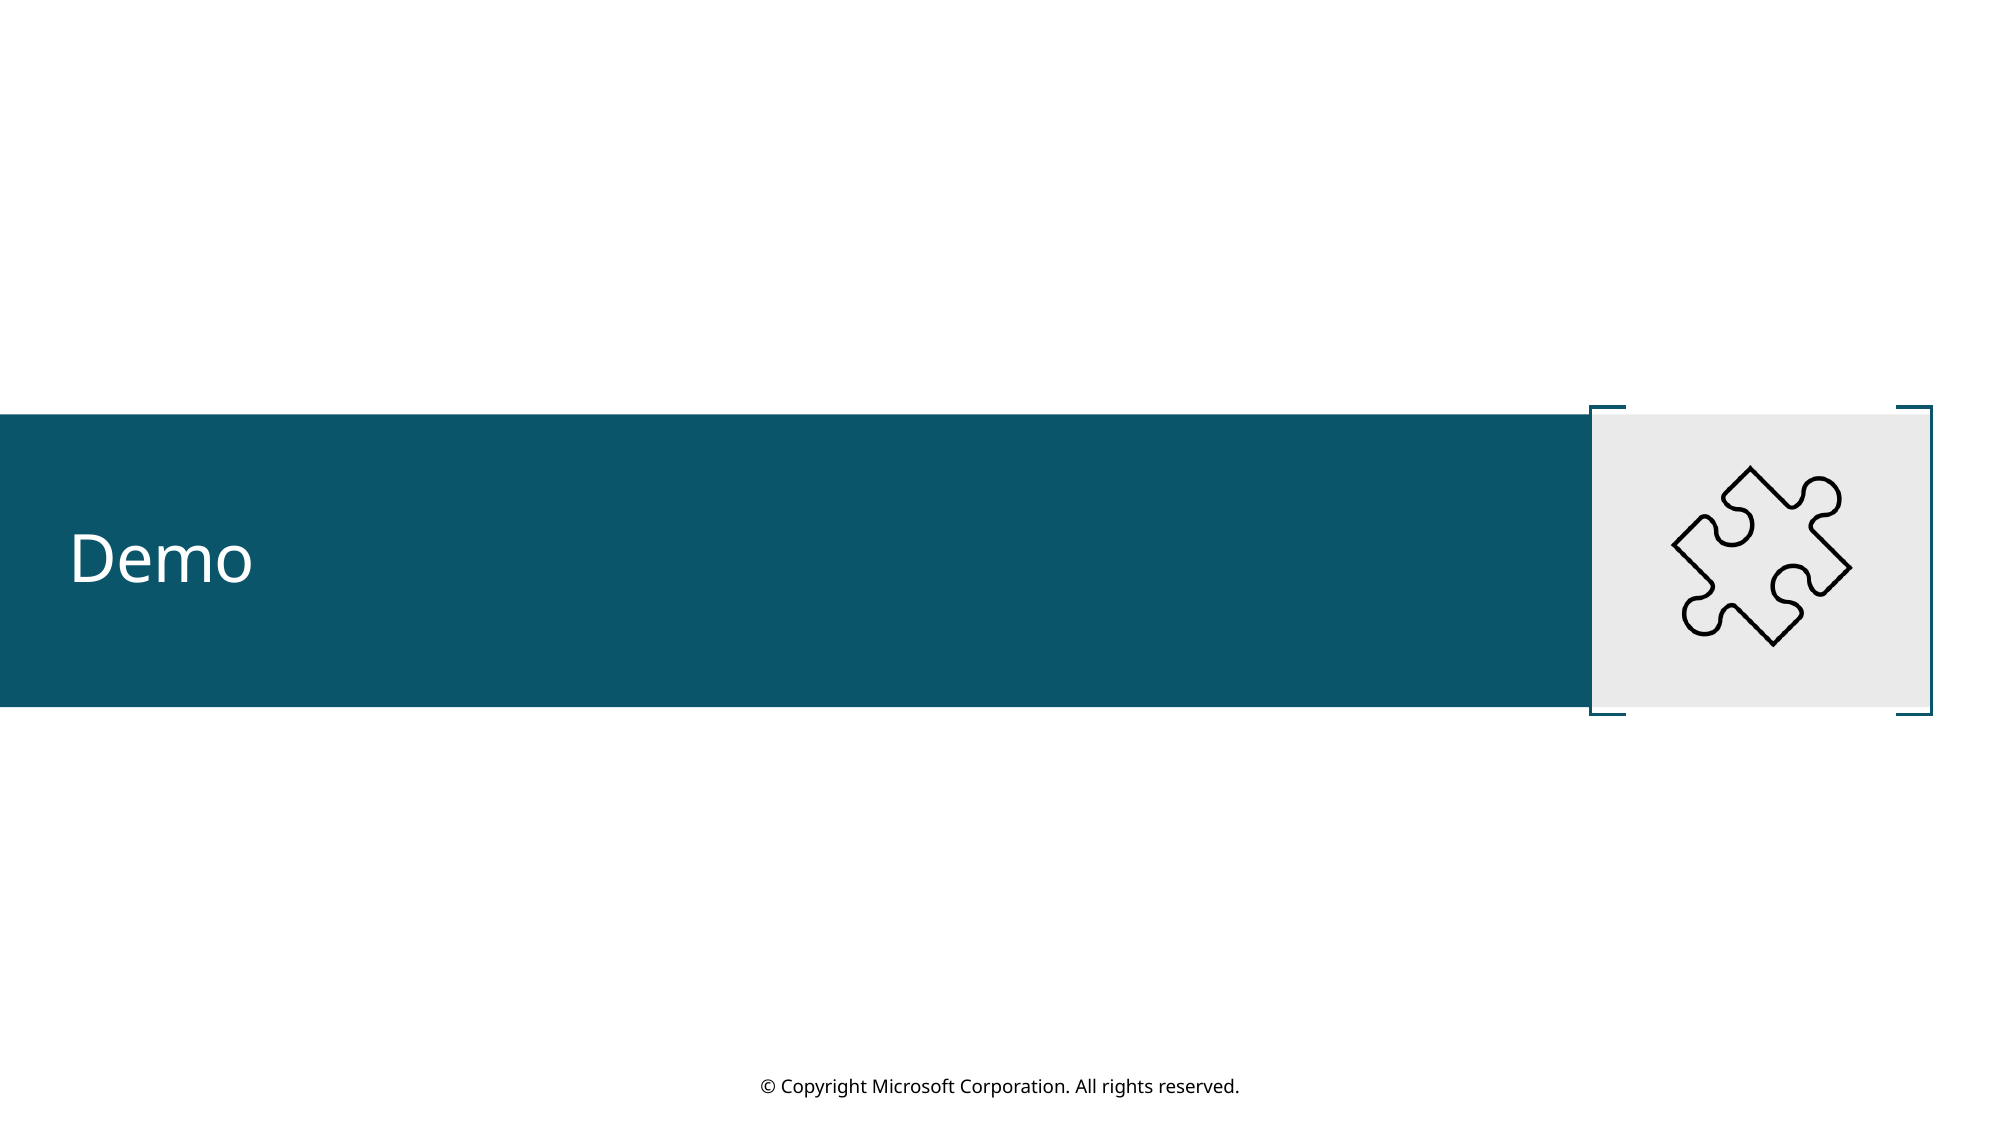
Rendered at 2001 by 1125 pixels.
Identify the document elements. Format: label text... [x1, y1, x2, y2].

picture [1656, 455, 1867, 667]
title Demo [68, 414, 1577, 708]
